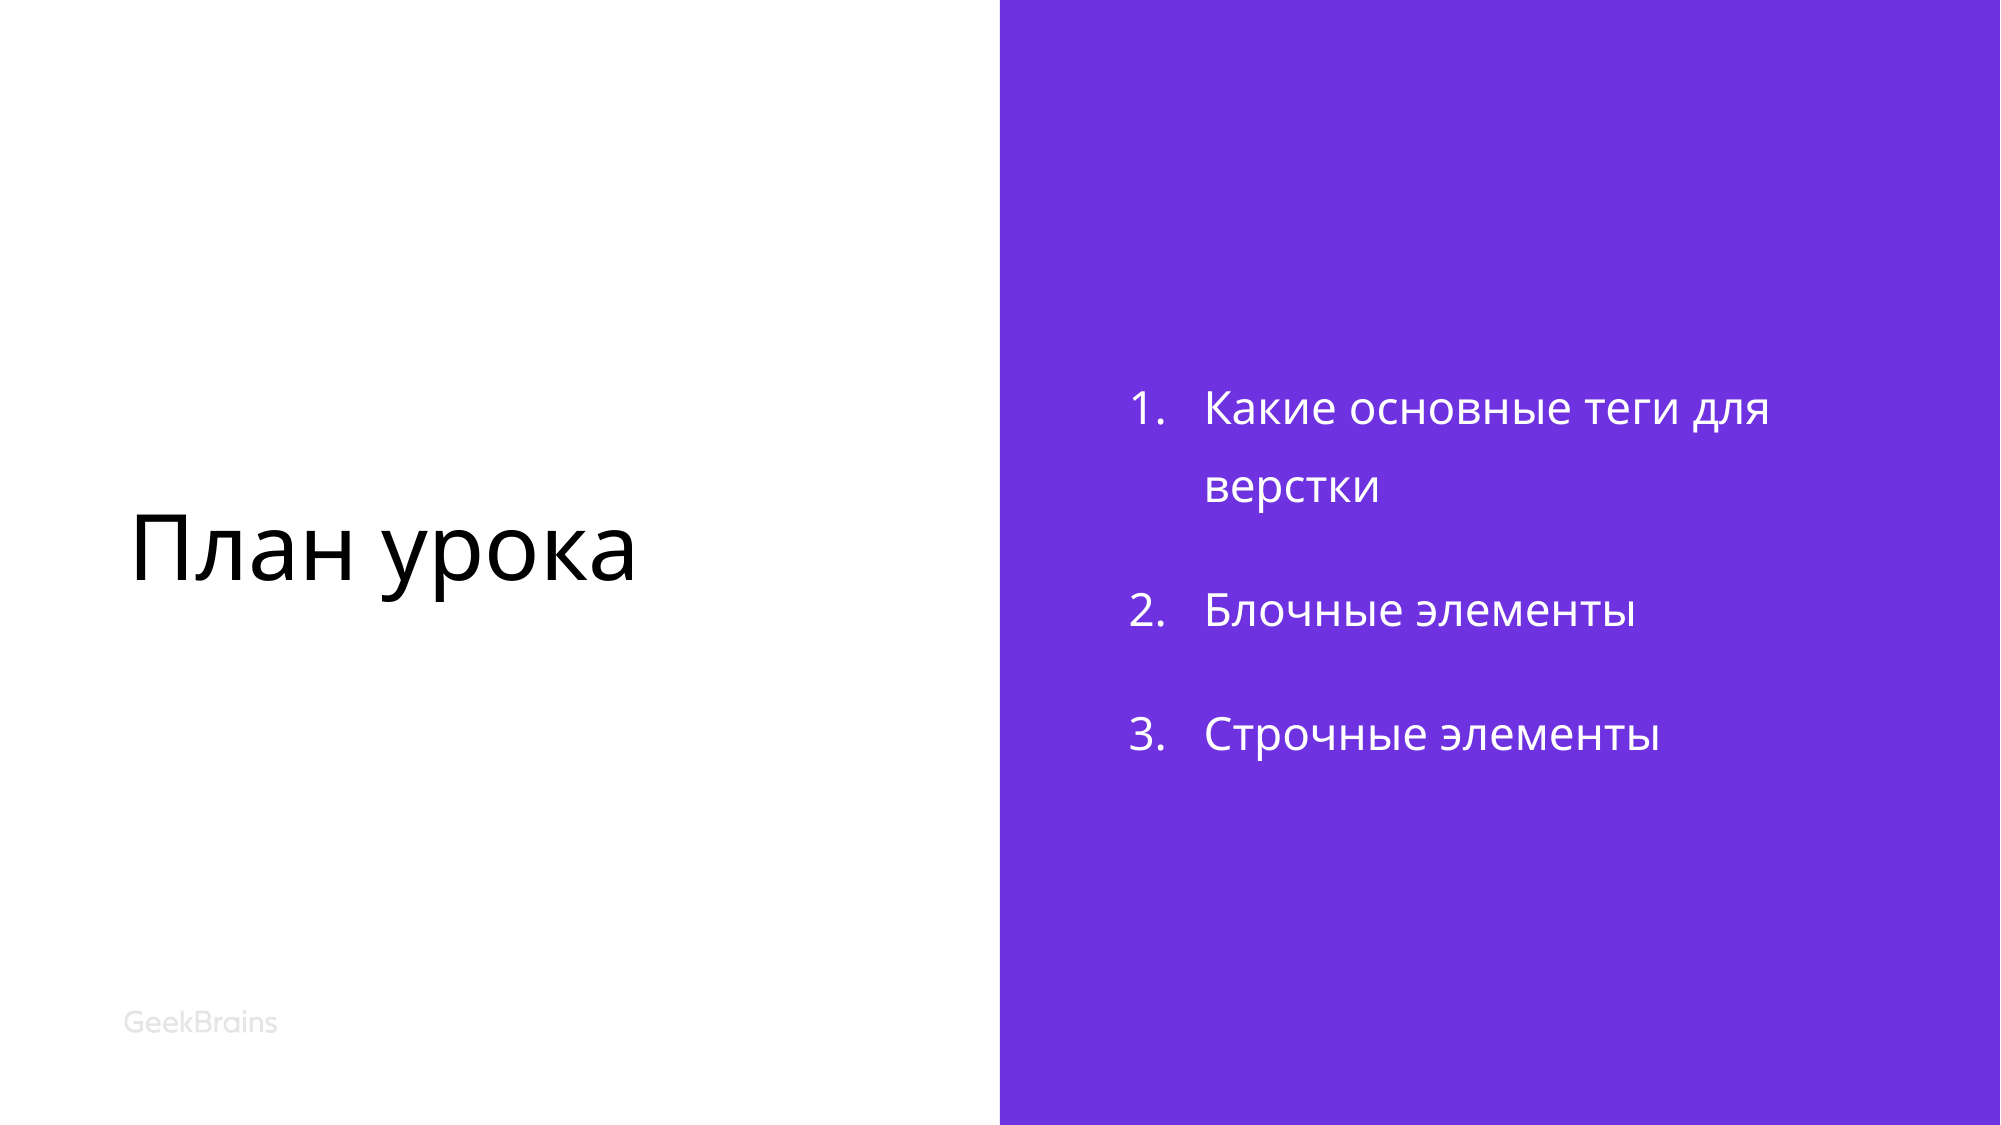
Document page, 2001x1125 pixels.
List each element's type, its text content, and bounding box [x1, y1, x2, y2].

title План урока [113, 113, 882, 1002]
picture [124, 1010, 277, 1033]
list Какие основные теги для верстки Блочные элементы Строчные элементы [1113, 113, 1882, 1002]
